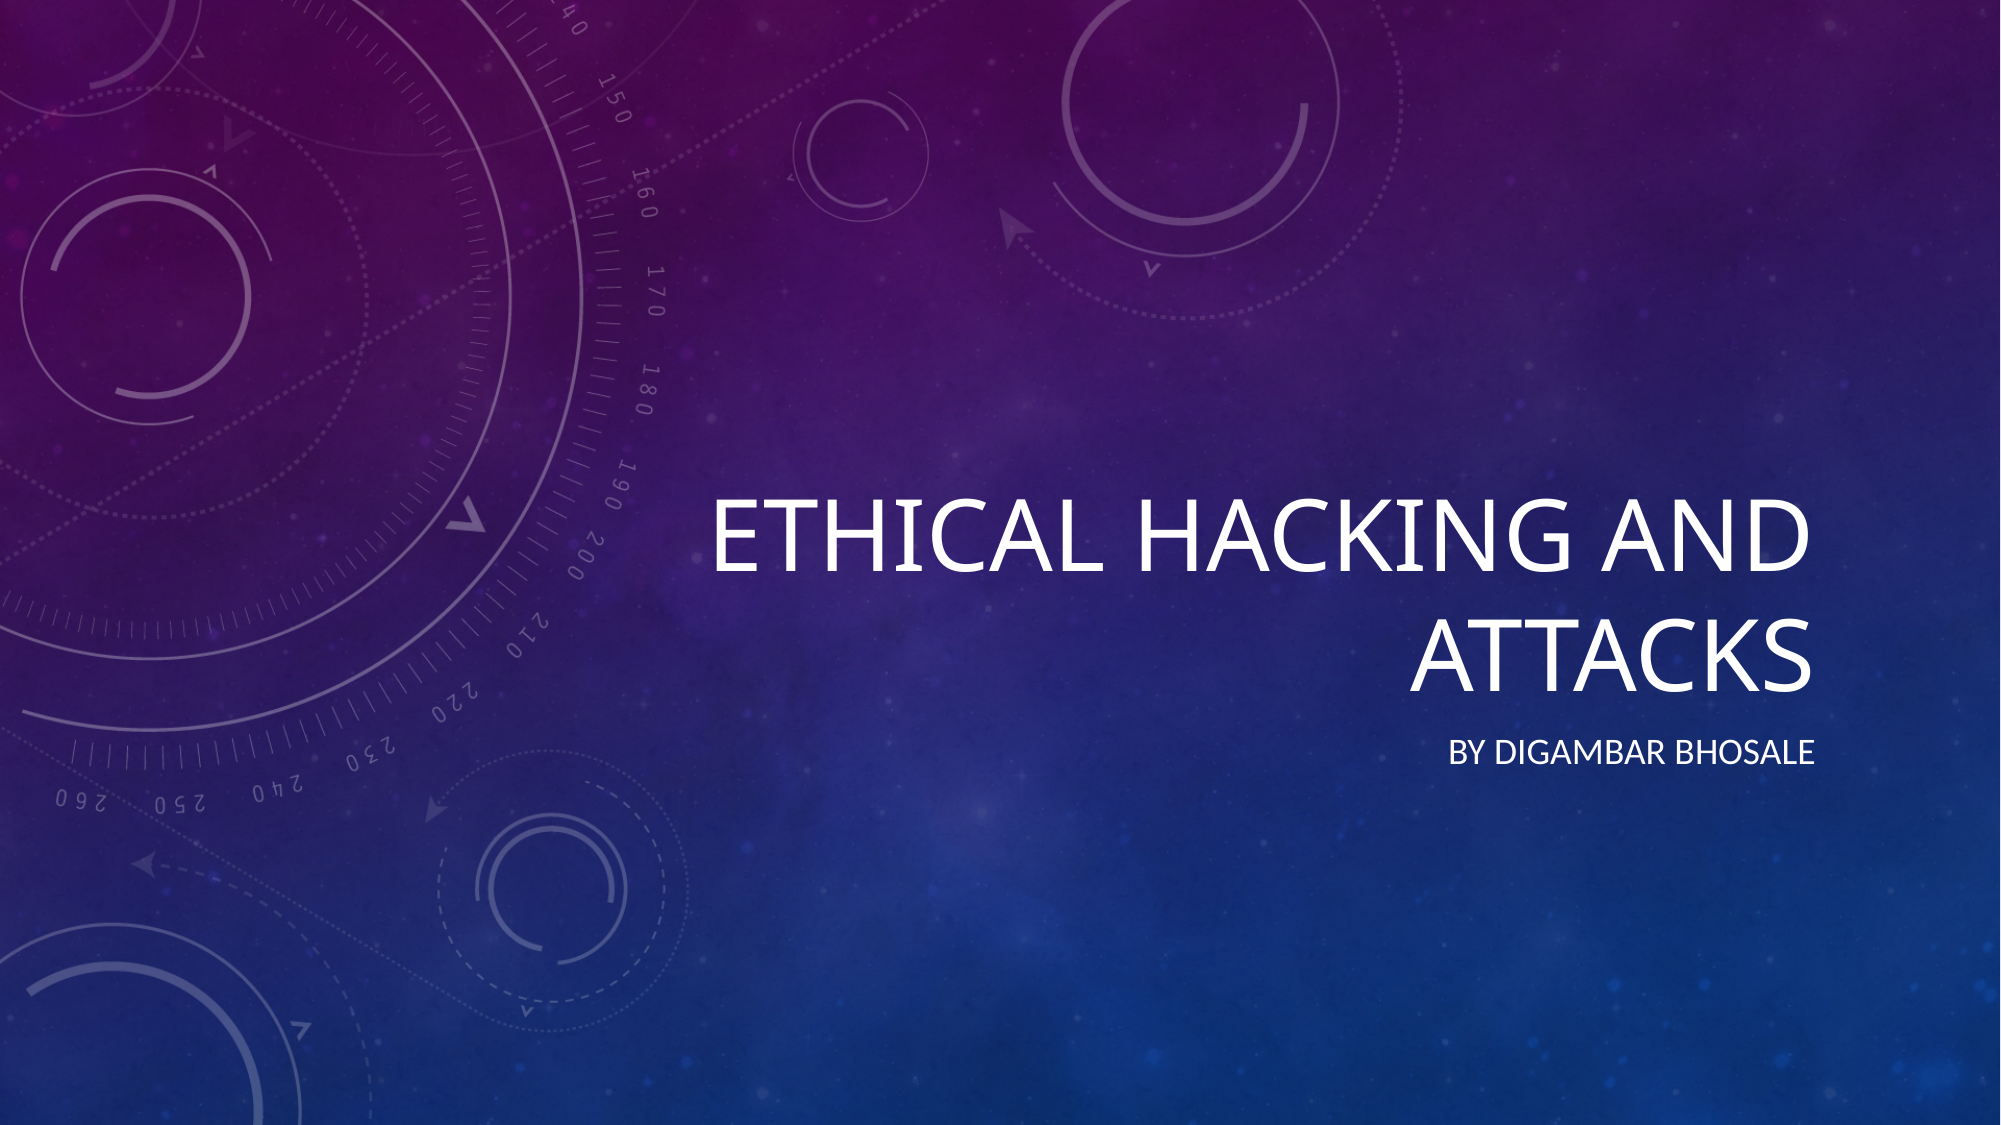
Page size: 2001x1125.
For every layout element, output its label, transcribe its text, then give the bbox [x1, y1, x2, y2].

subtitle By Digambar Bhosale [650, 719, 1831, 950]
picture [0, 0, 2001, 1125]
title Ethical hacking and Attacks [650, 322, 1831, 719]
